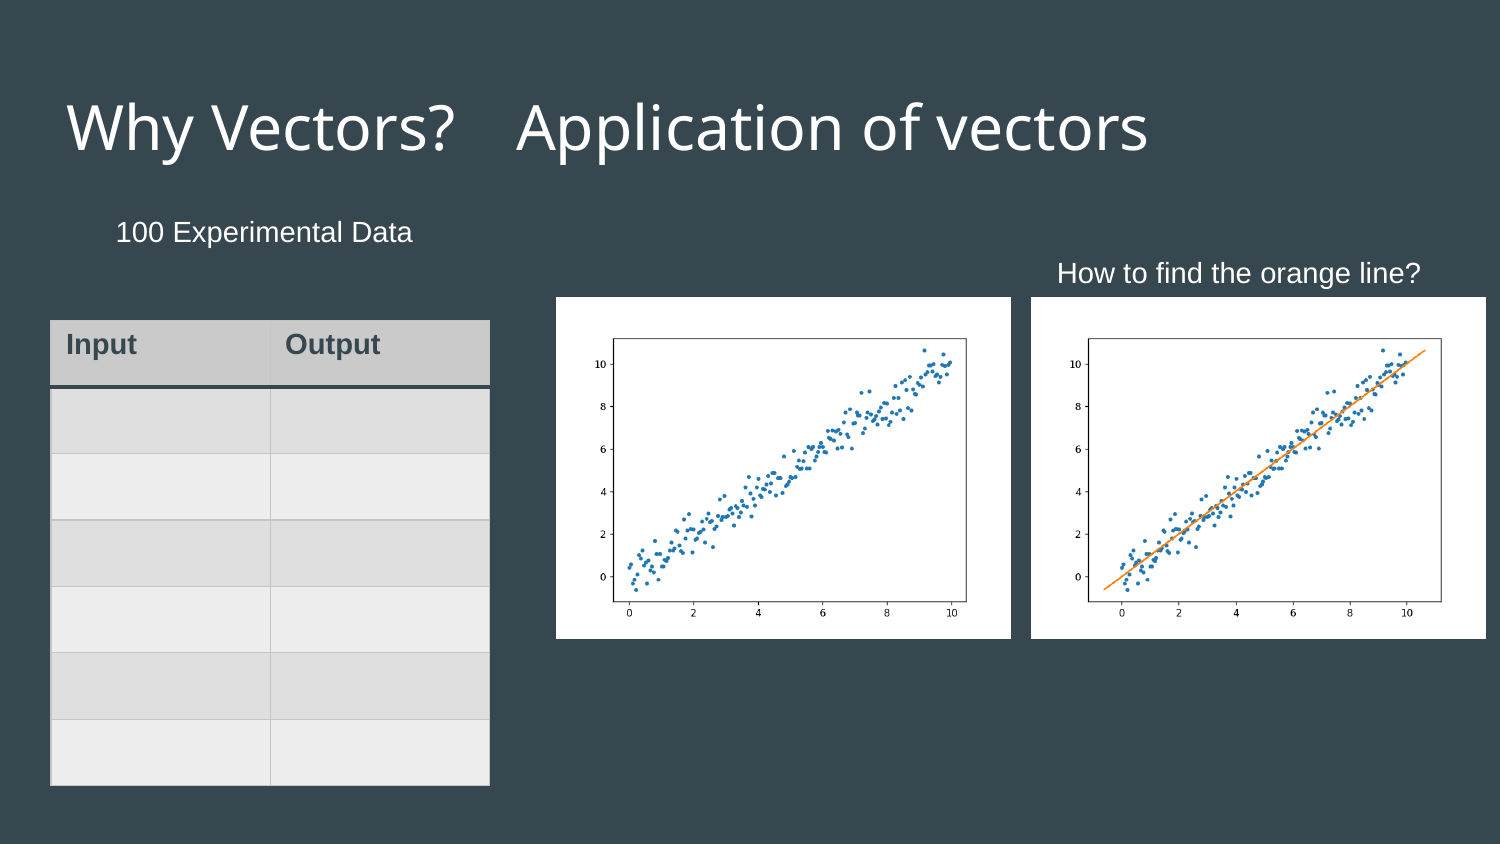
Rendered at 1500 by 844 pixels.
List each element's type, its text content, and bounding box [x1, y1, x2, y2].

picture [556, 297, 1011, 639]
picture [1030, 297, 1486, 639]
title Why Vectors? Application of vectors [51, 72, 1449, 167]
text_box How to find the orange line? [1042, 246, 1461, 295]
text_box 100 Experimental Data [100, 205, 547, 256]
